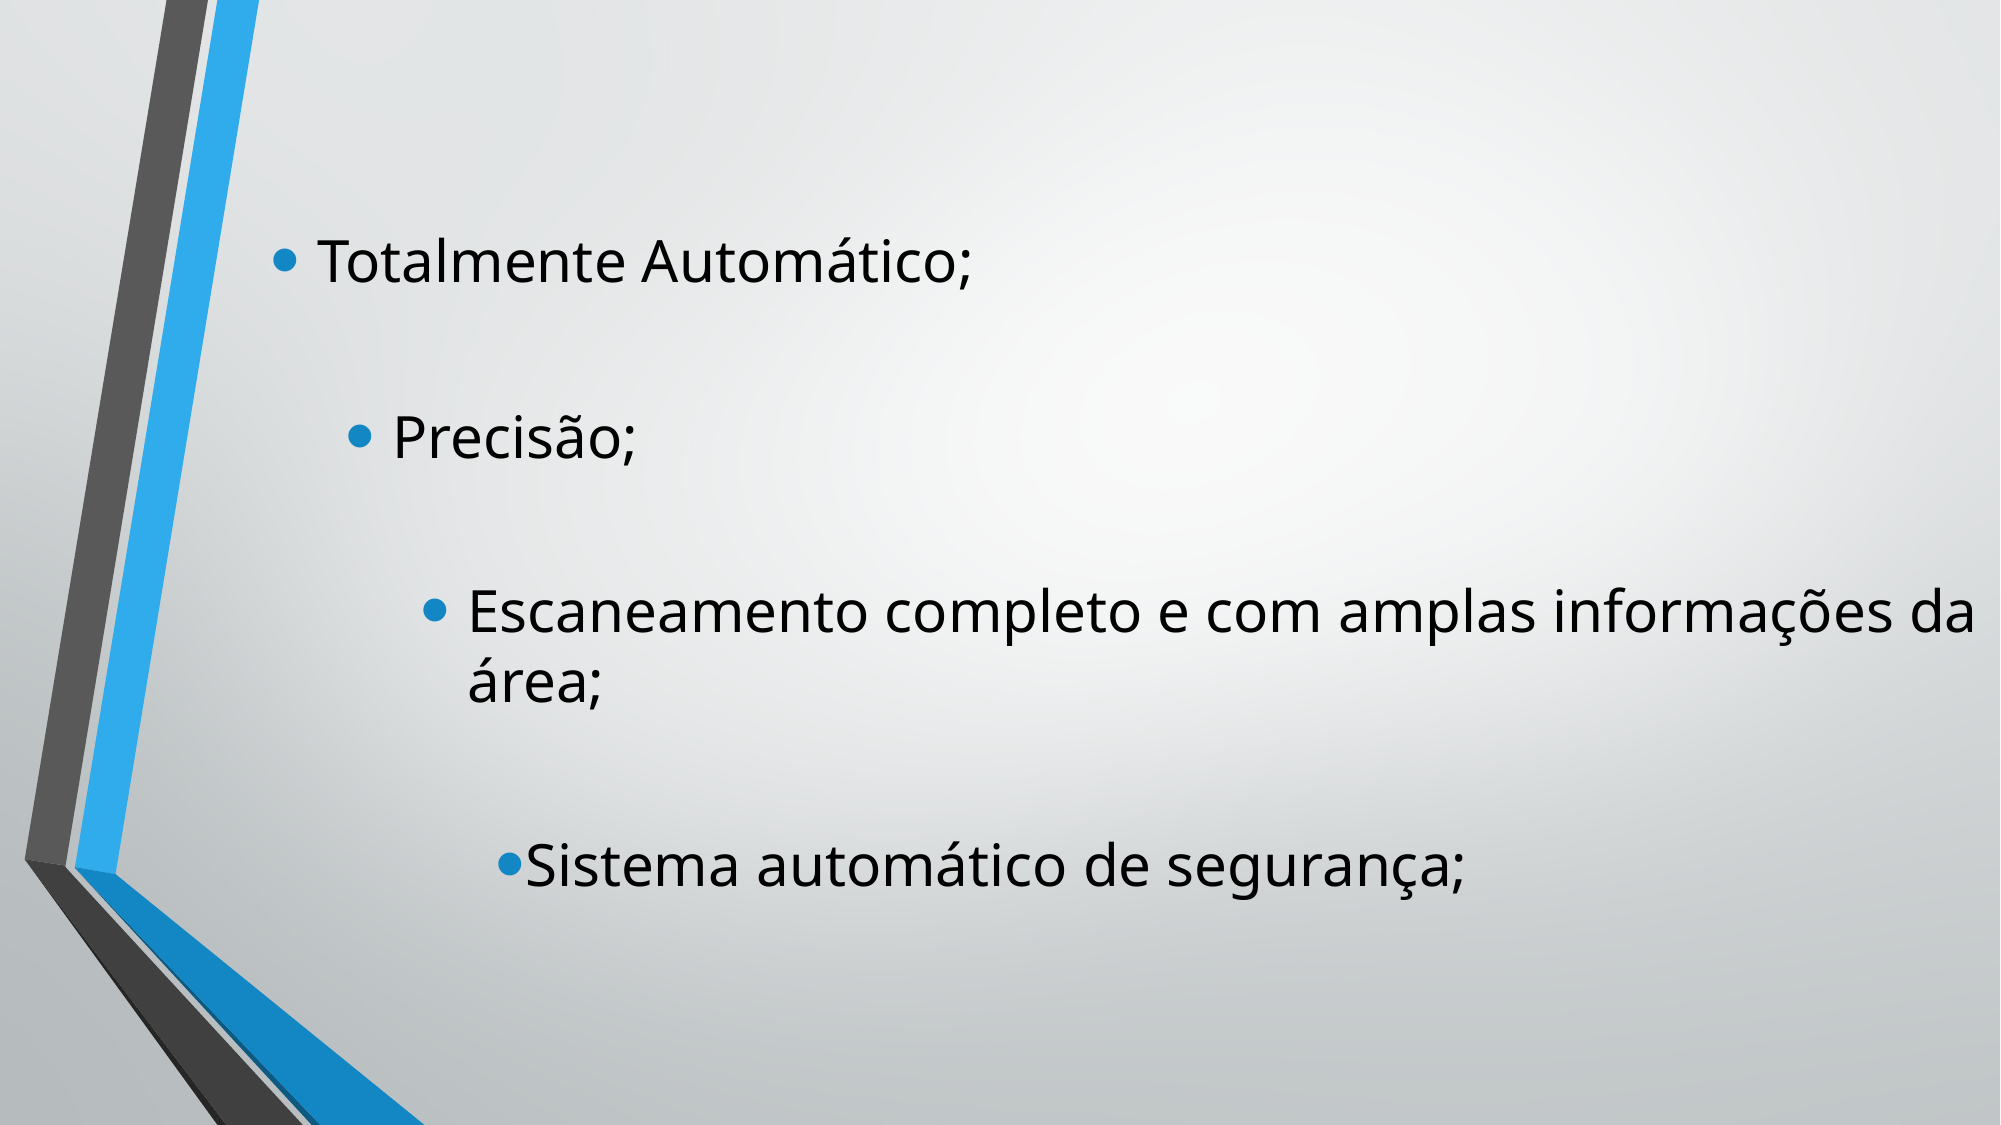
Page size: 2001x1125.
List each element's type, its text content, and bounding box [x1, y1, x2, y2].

list Totalmente Automático; Precisão; Escaneamento completo e com amplas informações da área; Sistema automático de segurança; [255, 132, 2000, 1067]
